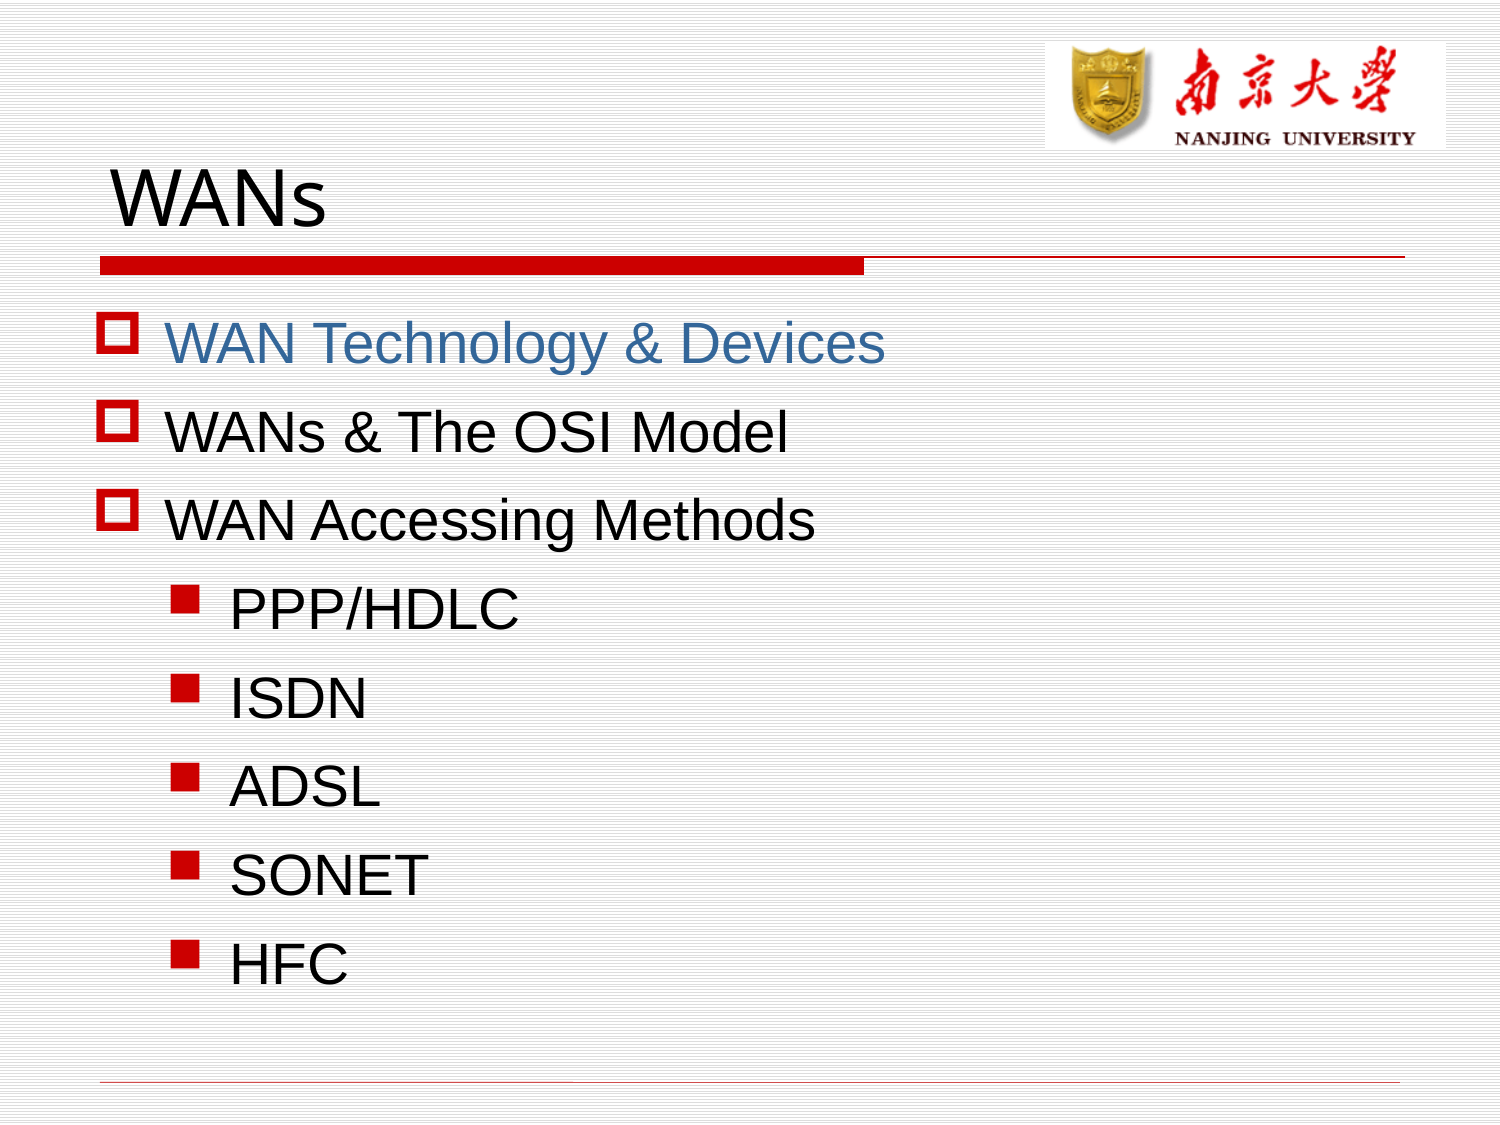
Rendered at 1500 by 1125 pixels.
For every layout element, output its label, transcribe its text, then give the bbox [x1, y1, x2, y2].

title WANs [94, 50, 1407, 250]
picture [1045, 42, 1446, 148]
text_box WAN Technology & Devices WANs & The OSI Model WAN Accessing Methods PPP/HDLC ISDN ADSL SONET HFC [76, 290, 1388, 1047]
text_box [105, 696, 1176, 808]
